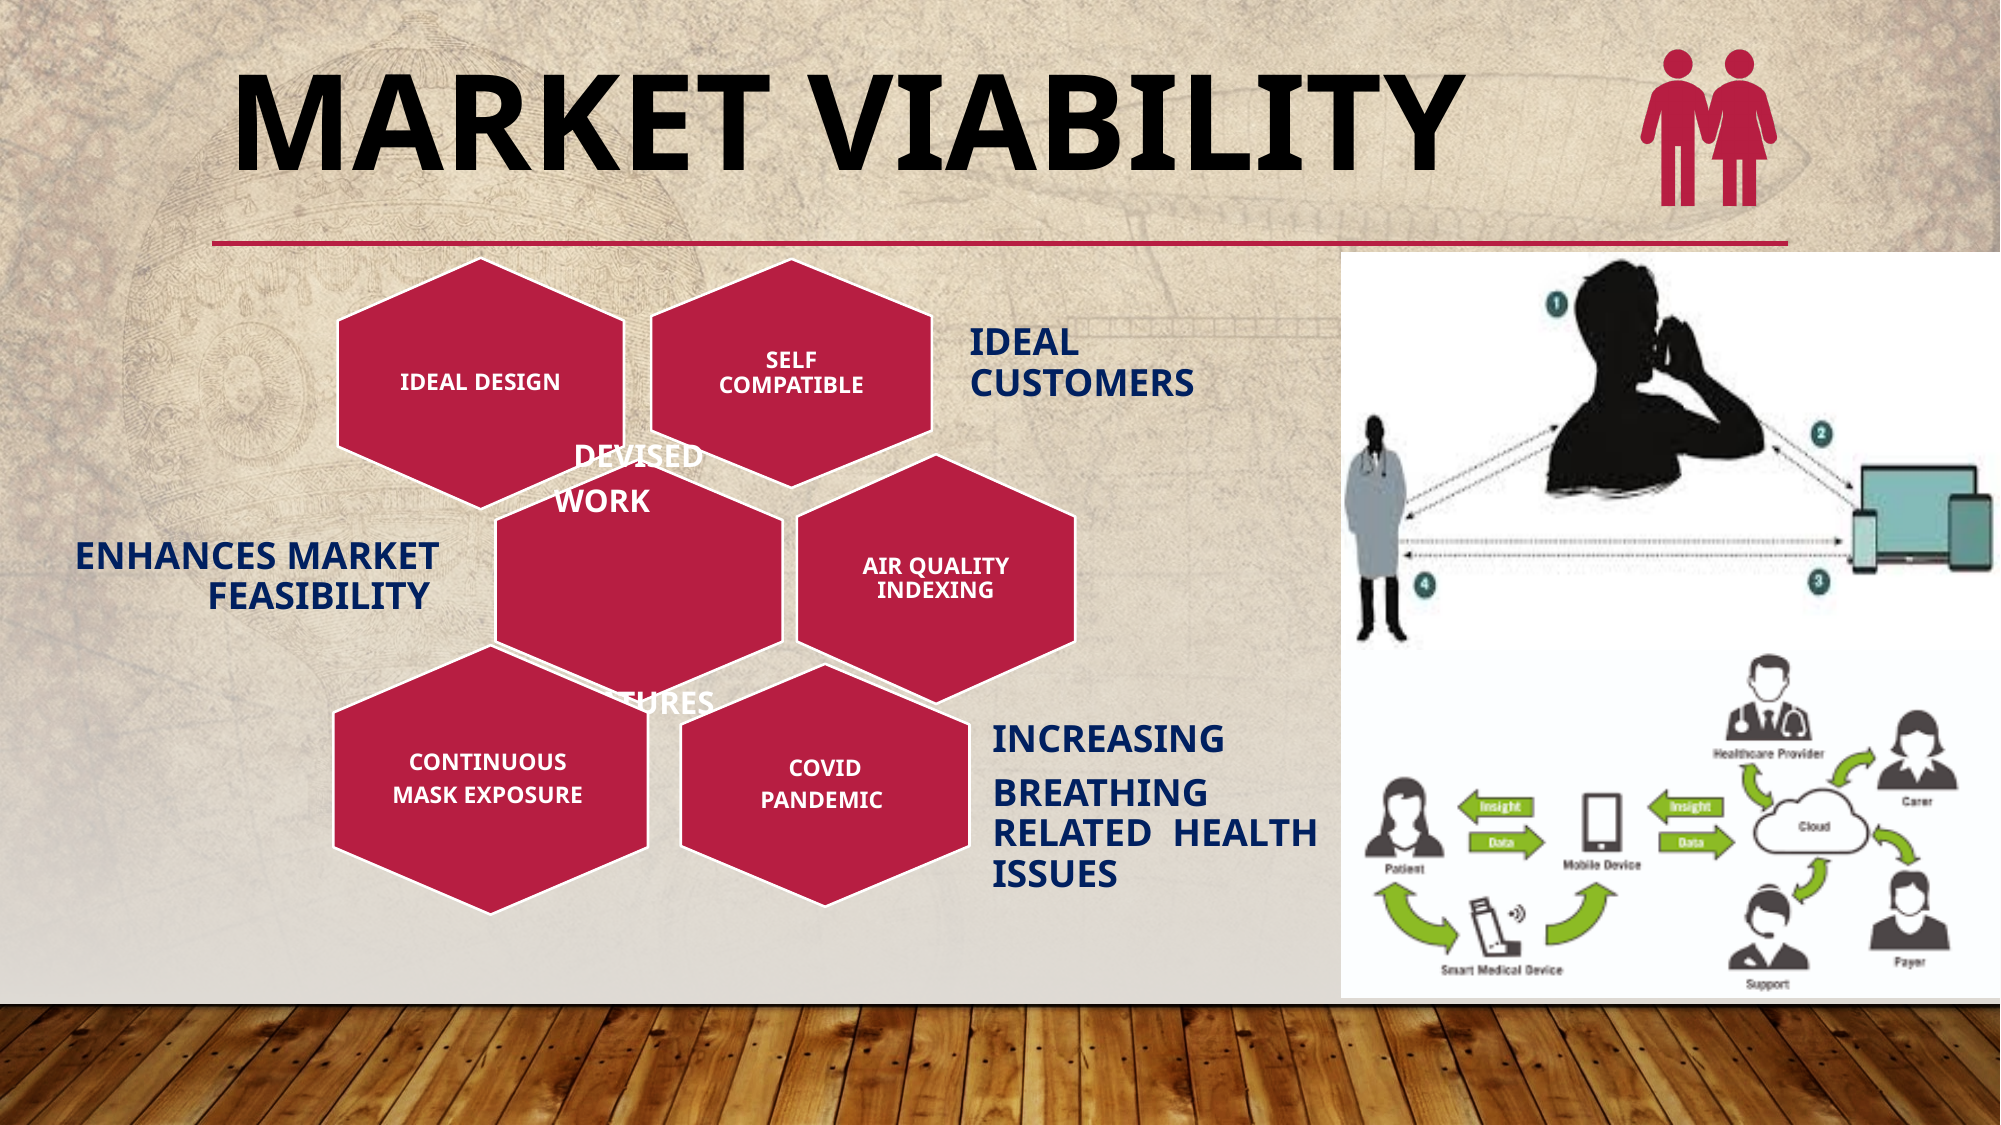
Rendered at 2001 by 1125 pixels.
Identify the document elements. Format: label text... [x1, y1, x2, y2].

picture [1341, 251, 2000, 998]
picture [0, 1004, 2000, 1125]
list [0, 231, 1587, 930]
title MARKET VIABILITY [212, 47, 1616, 220]
picture [1616, 35, 1801, 220]
